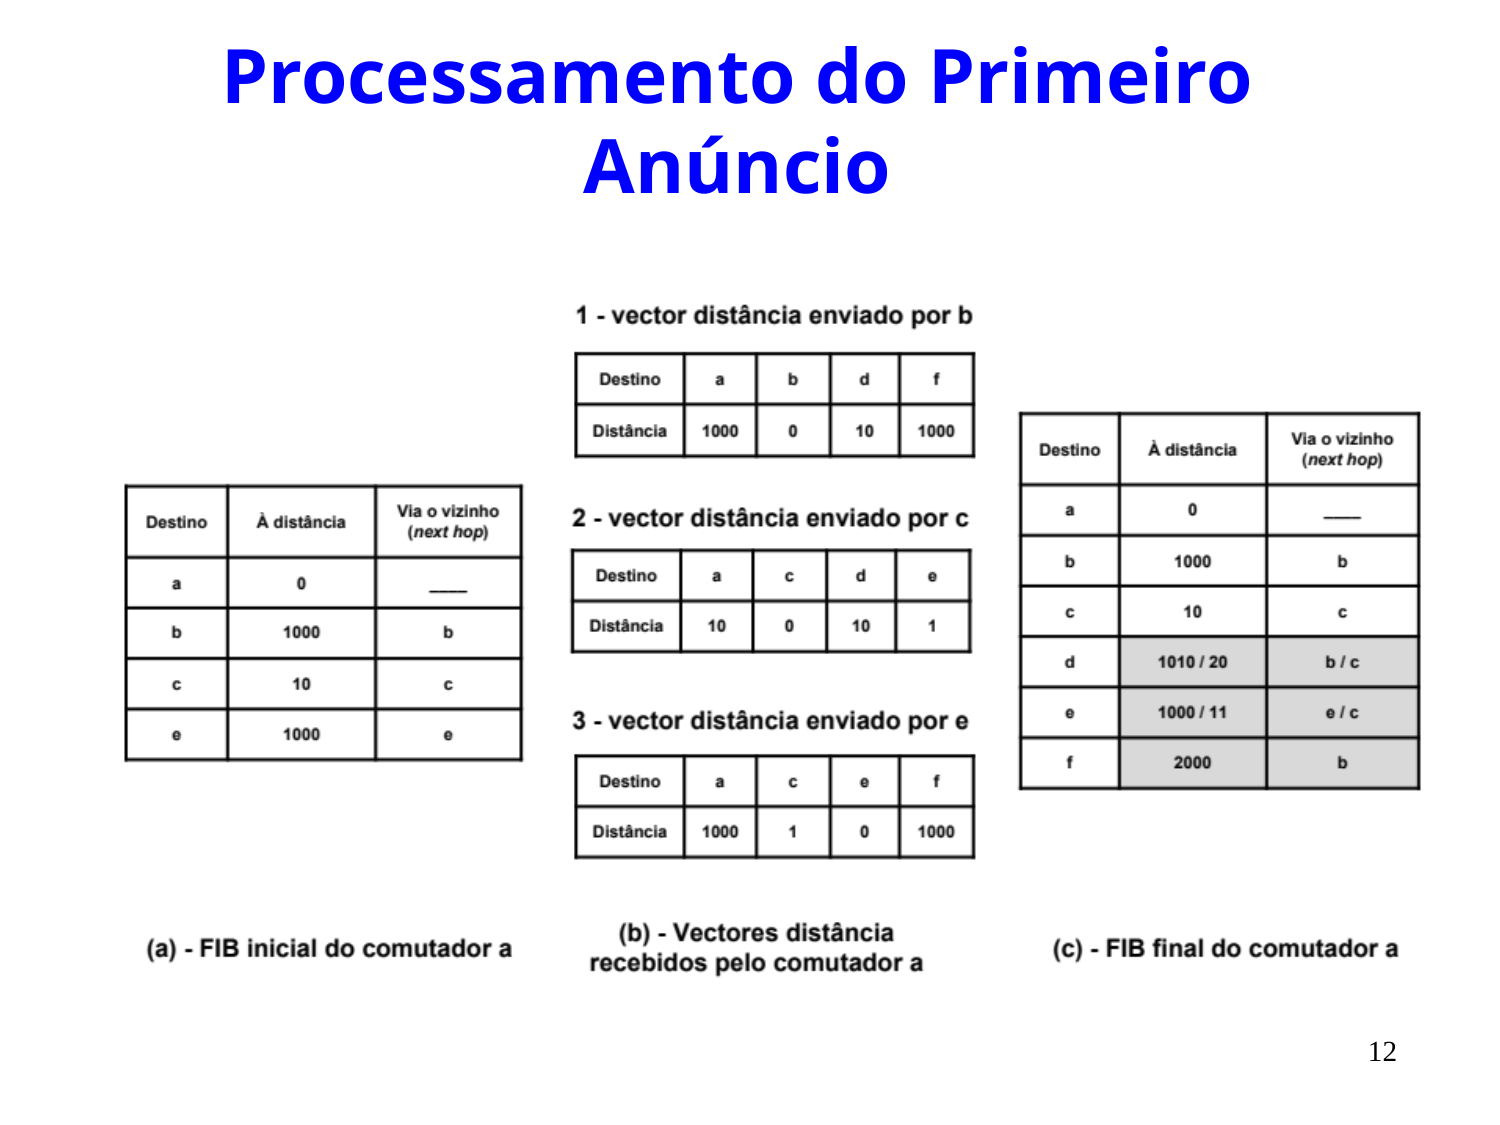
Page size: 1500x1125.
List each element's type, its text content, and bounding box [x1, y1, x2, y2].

title Processamento do Primeiro Anúncio [50, 62, 1425, 175]
picture [95, 258, 1446, 984]
slide_number 12 [1262, 1025, 1413, 1088]
